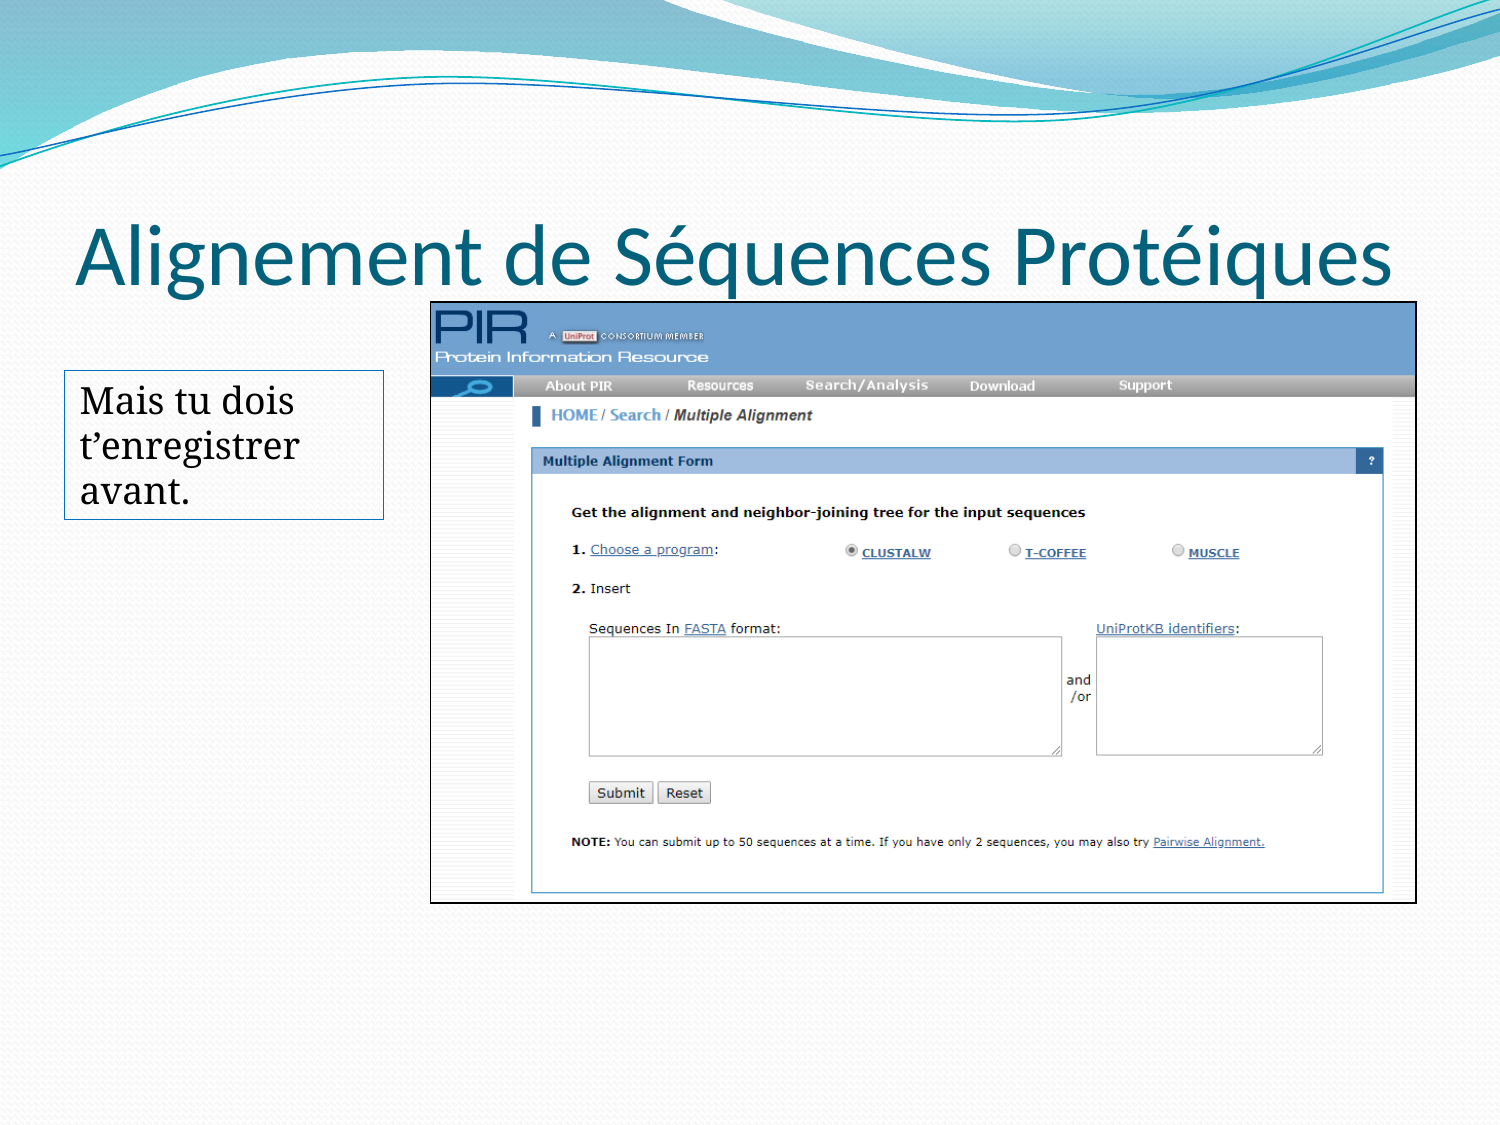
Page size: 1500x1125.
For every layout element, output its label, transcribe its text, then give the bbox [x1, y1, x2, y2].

text_box Mais tu dois t’enregistrer avant. [64, 370, 384, 520]
title Alignement de Séquences Protéiques [75, 115, 1425, 303]
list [430, 302, 1416, 903]
